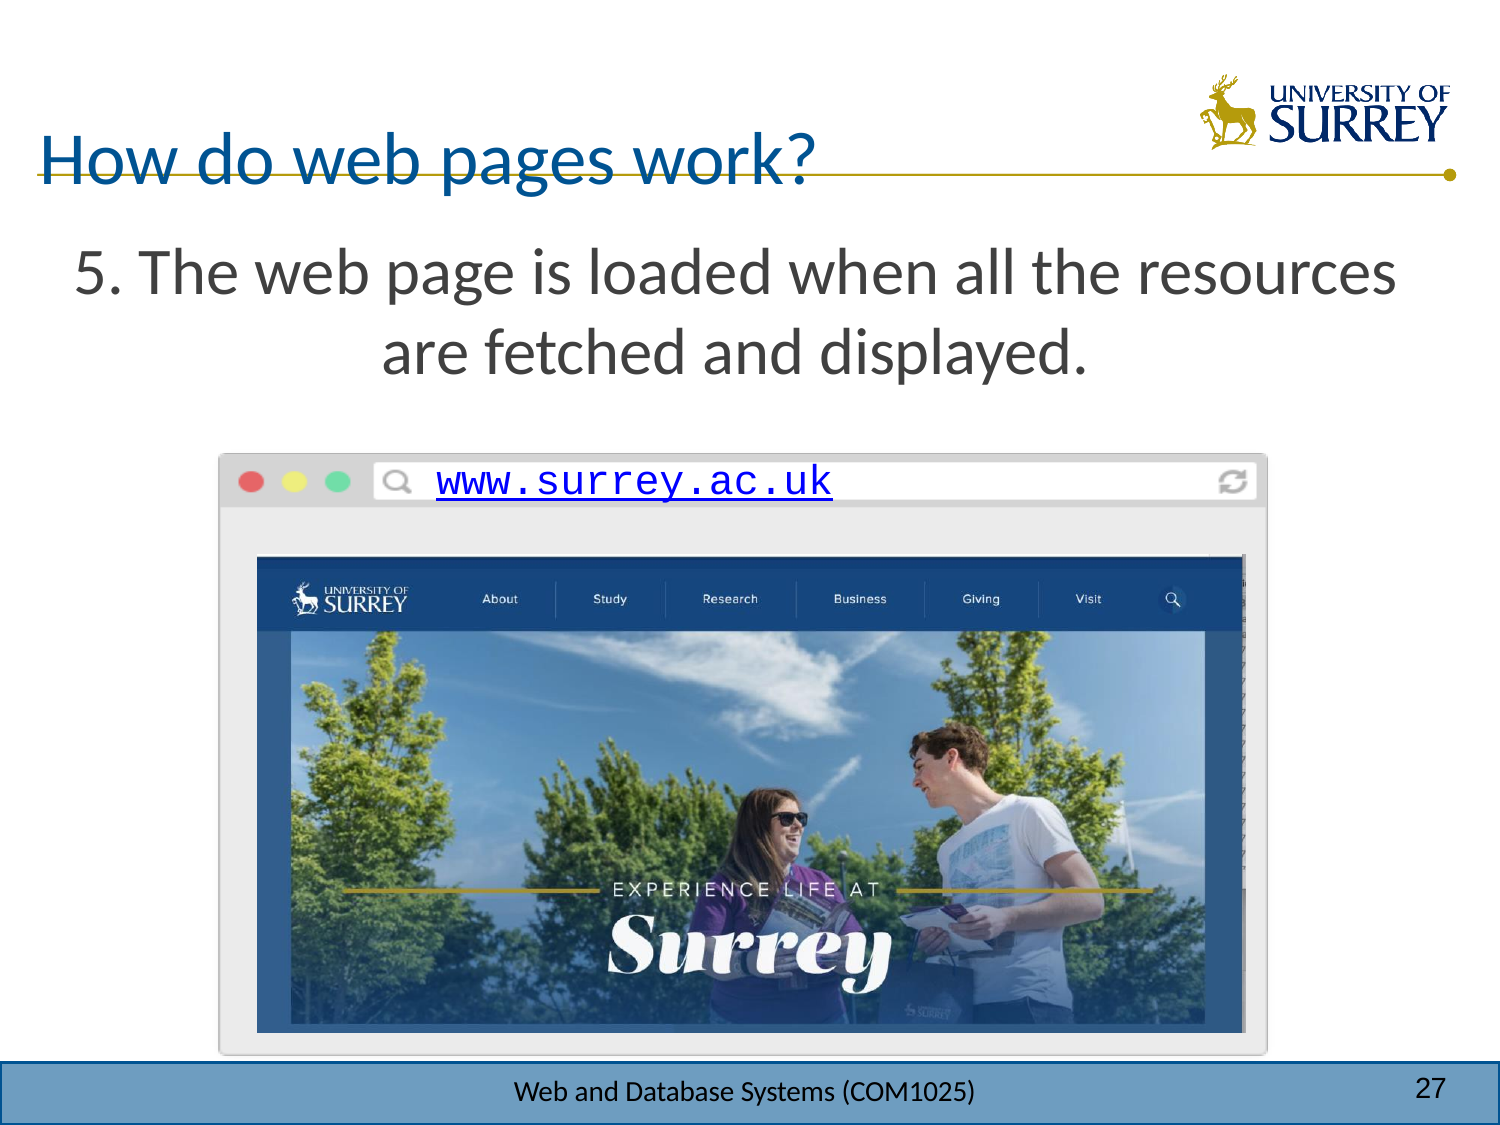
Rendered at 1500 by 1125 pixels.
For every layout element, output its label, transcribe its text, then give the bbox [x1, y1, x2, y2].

text_box 5. The web page is loaded when all the resources are fetched and displayed. [71, 226, 1404, 388]
picture [256, 554, 1247, 1033]
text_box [0, 449, 1500, 1125]
title How do web pages work? [37, 70, 1184, 298]
picture [1199, 74, 1451, 150]
text_box [1184, 168, 1457, 182]
